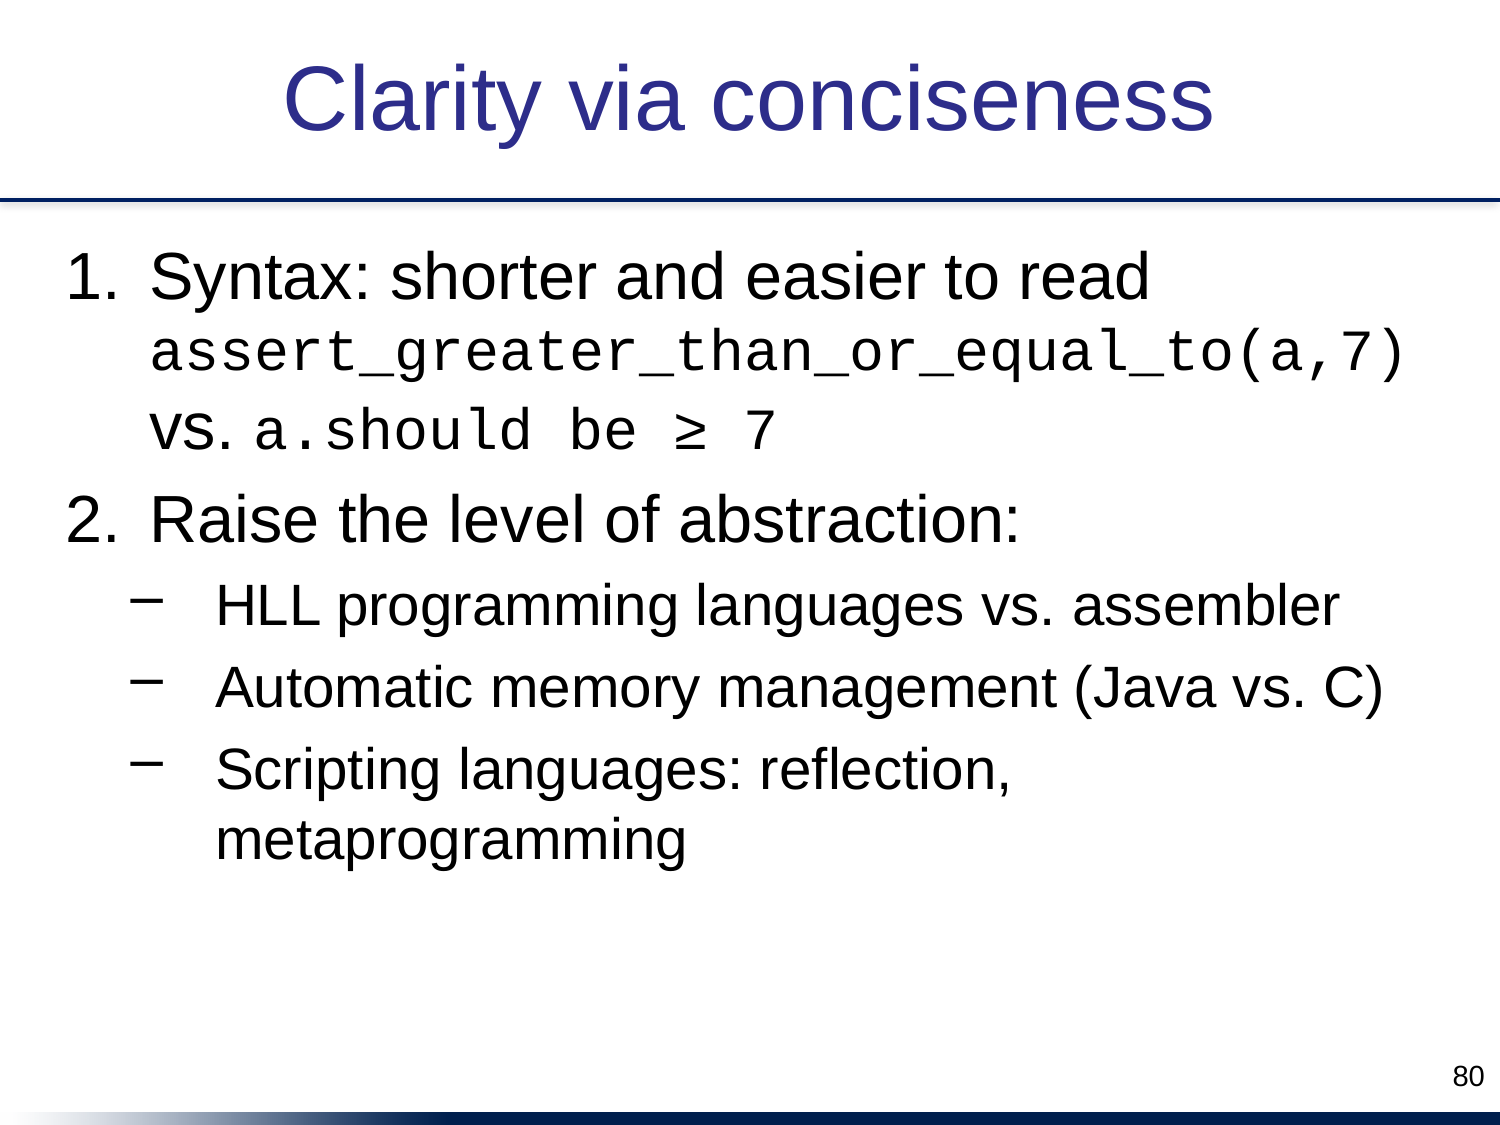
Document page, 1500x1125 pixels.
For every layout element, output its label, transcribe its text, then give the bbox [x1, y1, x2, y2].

picture [0, 1112, 1149, 1125]
title Clarity via conciseness [0, 0, 1500, 188]
slide_number 80 [1149, 1049, 1500, 1125]
list Syntax: shorter and easier to read assert_greater_than_or_equal_to(a,7) vs. a.should be ≥ 7 Raise the level of abstraction: HLL programming languages vs. assembler Automatic memory management (Java vs. C) Scripting languages: reflection, metaprogramming [50, 224, 1475, 1005]
